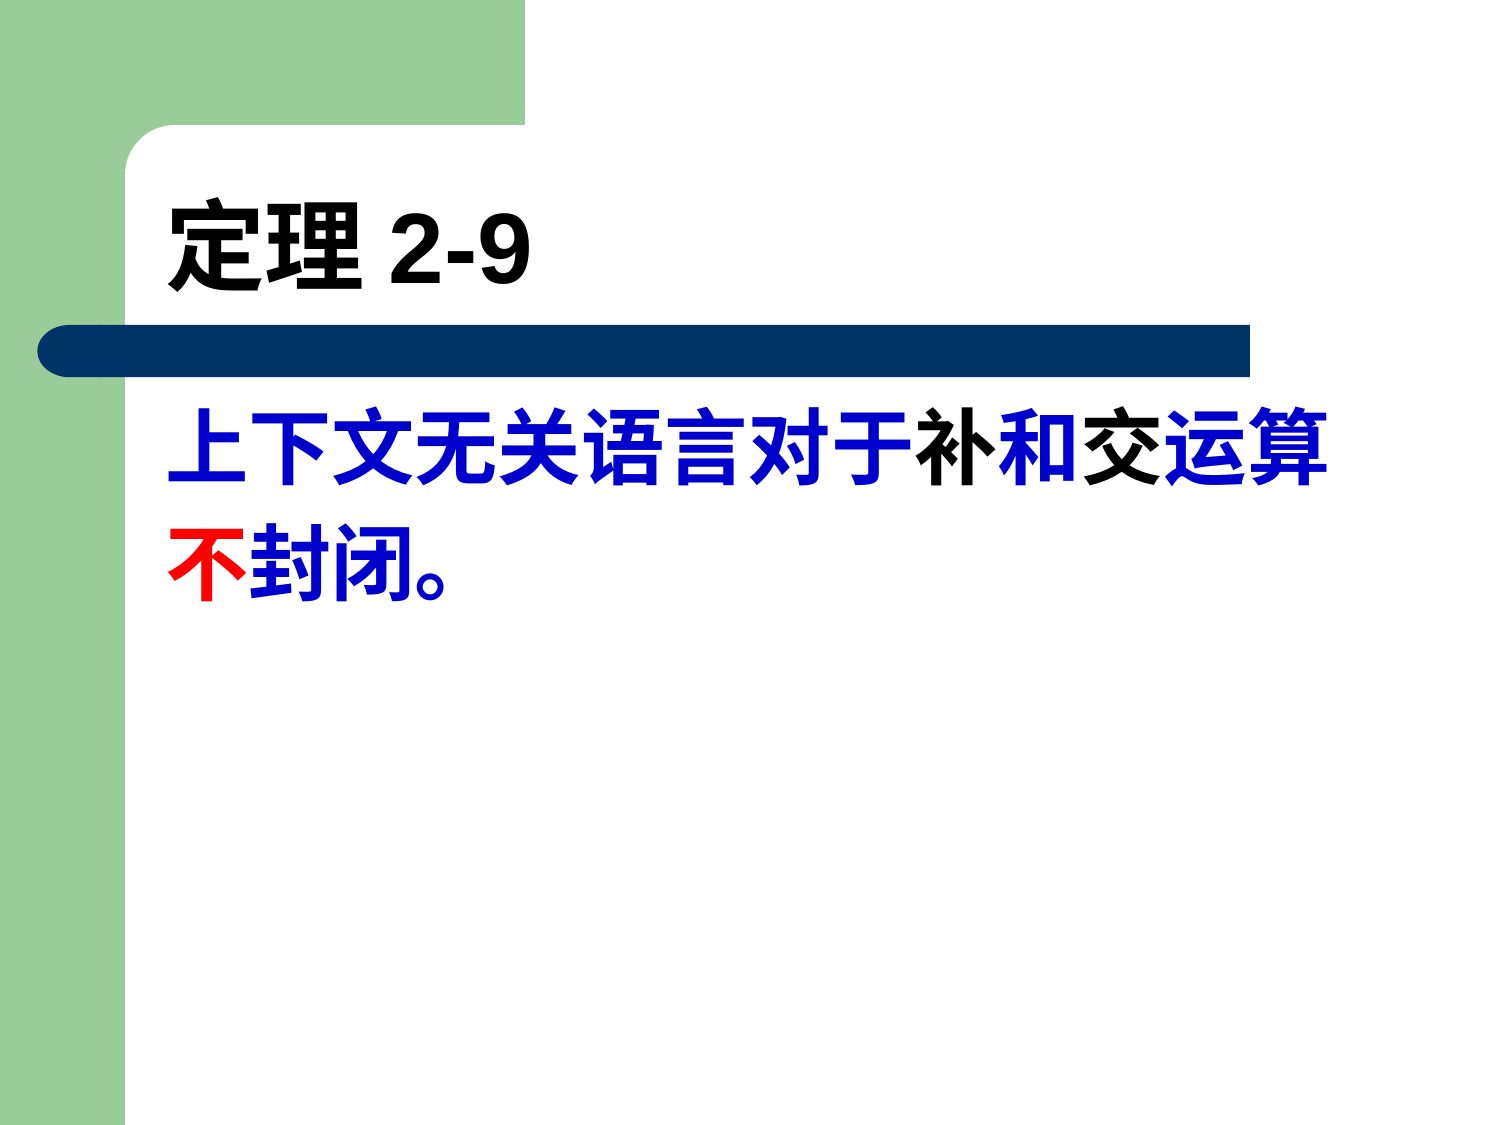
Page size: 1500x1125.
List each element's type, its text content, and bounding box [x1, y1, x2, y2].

title 定理2-9 [149, 124, 1463, 313]
list 上下文无关语言对于补和交运算 不封闭。 [149, 387, 1463, 1001]
